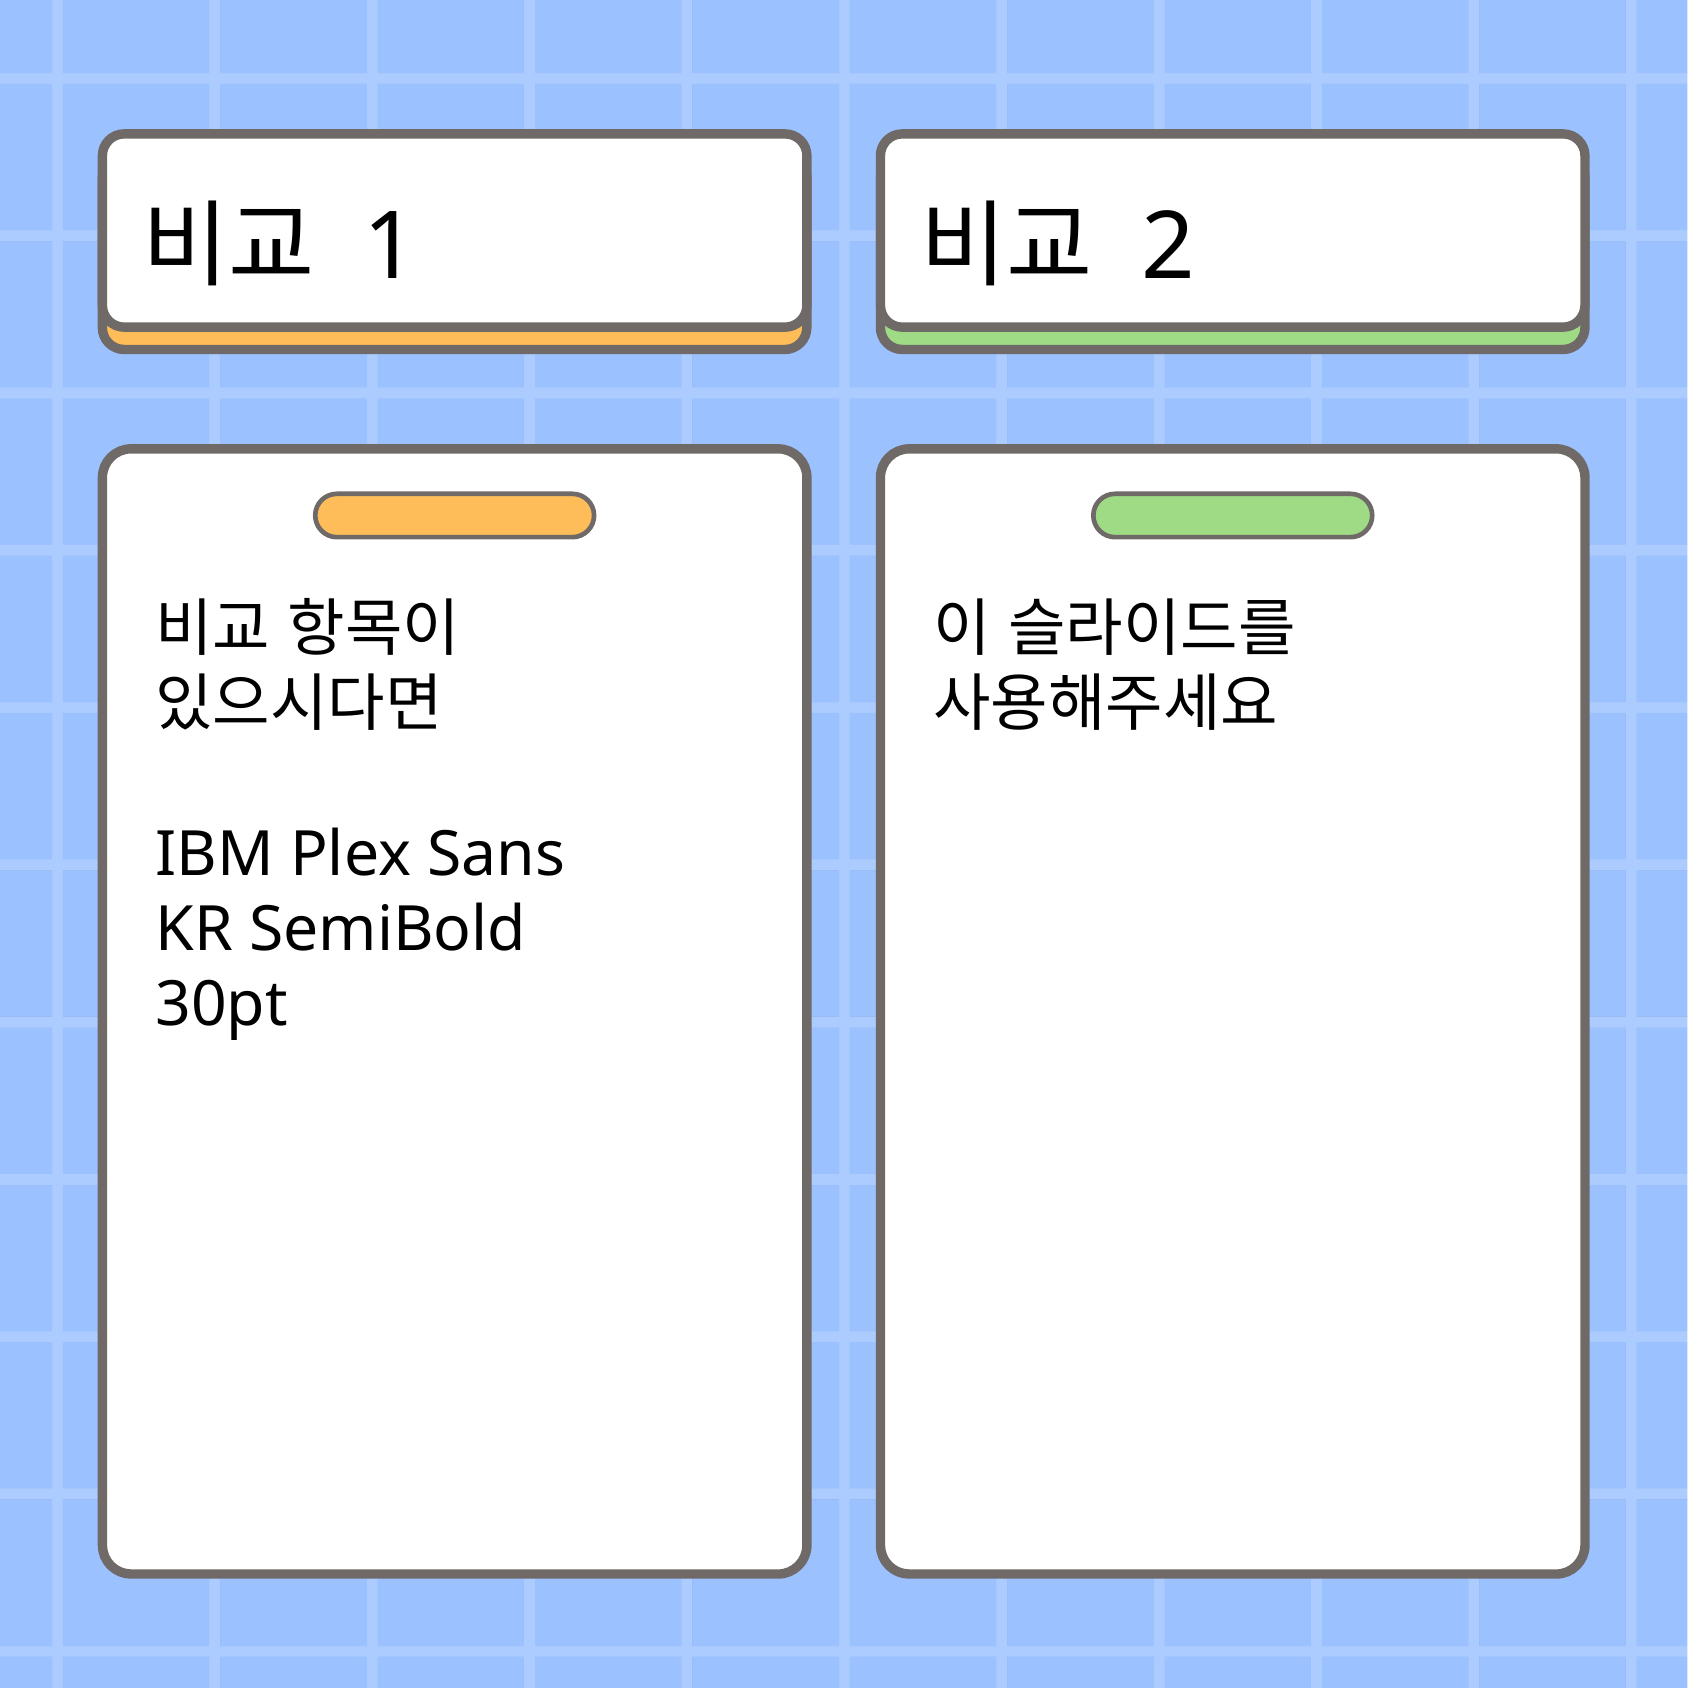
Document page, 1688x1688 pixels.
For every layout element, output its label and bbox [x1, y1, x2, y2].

text_box [880, 133, 1586, 328]
text_box [102, 448, 808, 1575]
text_box [0, 0, 1688, 1688]
text_box [1093, 493, 1373, 538]
text_box [102, 335, 808, 350]
text_box [880, 448, 1586, 1575]
text_box [314, 493, 595, 538]
text_box [102, 133, 808, 328]
text_box [880, 335, 1586, 350]
